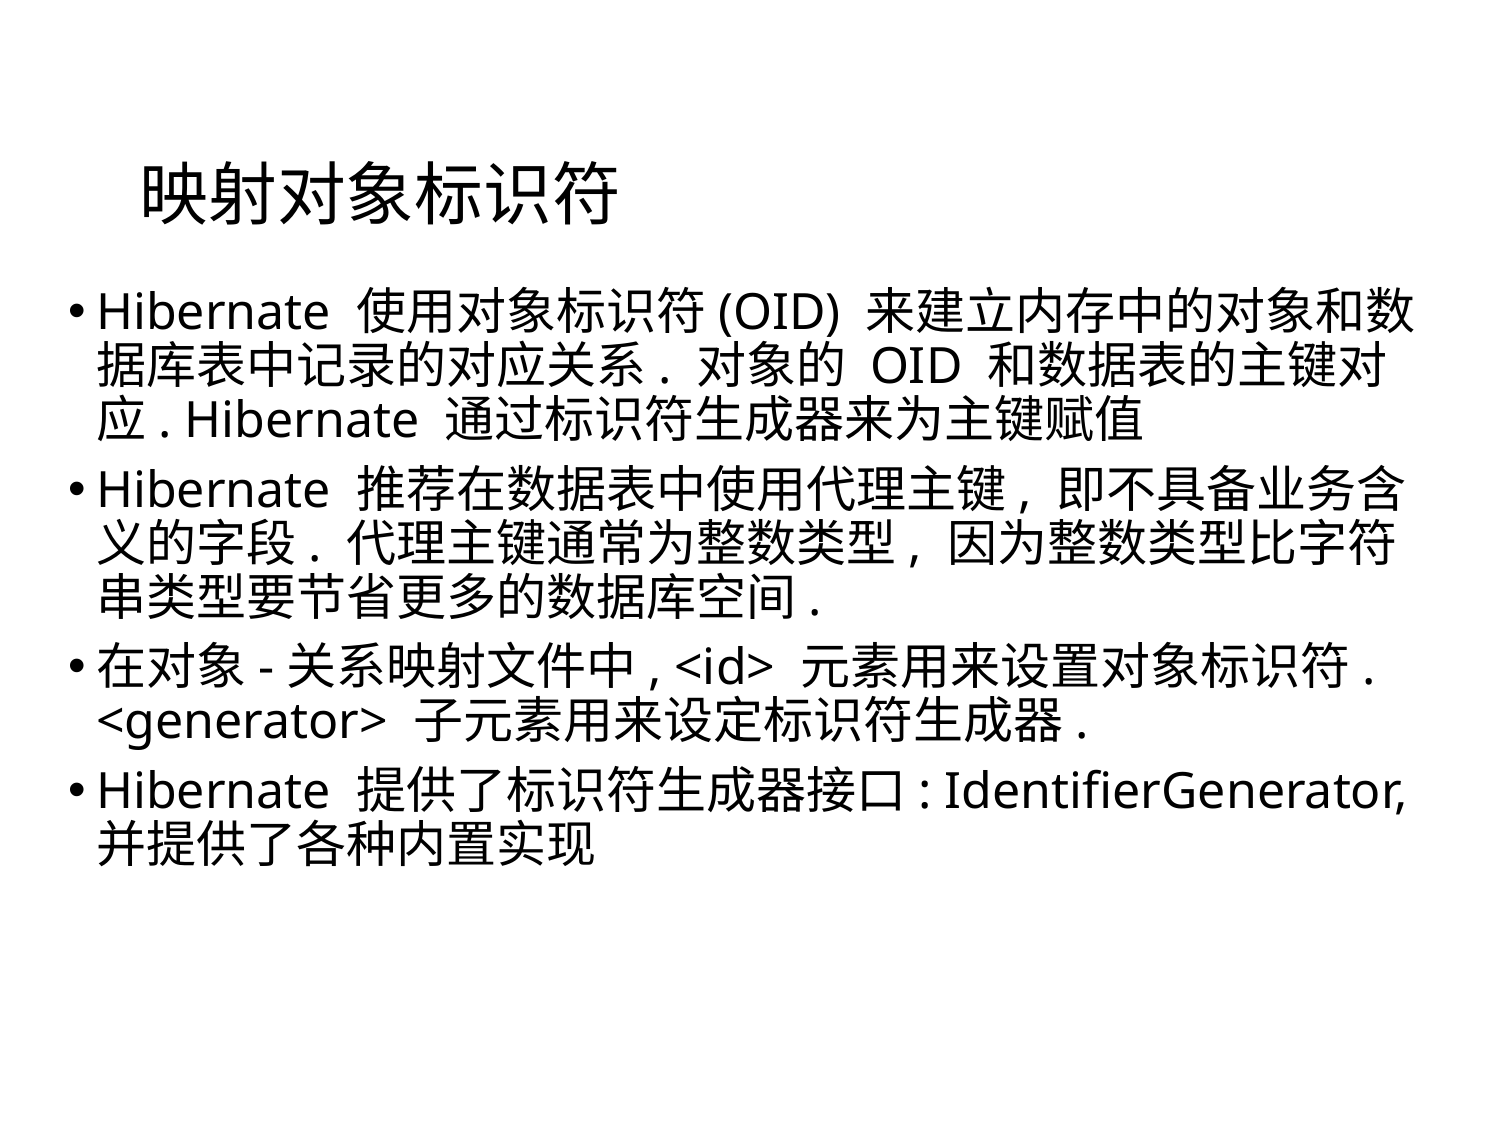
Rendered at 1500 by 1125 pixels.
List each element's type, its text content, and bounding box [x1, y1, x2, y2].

title 映射对象标识符 [124, 103, 1400, 278]
list Hibernate 使用对象标识符(OID) 来建立内存中的对象和数据库表中记录的对应关系. 对象的 OID 和数据表的主键对应. Hibernate 通过标识符生成器来为主键赋值 Hibernate 推荐在数据表中使用代理主键, 即不具备业务含义的字段. 代理主键通常为整数类型, 因为整数类型比字符串类型要节省更多的数据库空间. 在对象-关系映射文件中, <id> 元素用来设置对象标识符. <generator> 子元素用来设定标识符生成器. Hibernate 提供了标识符生成器接口: IdentifierGenerator, 并提供了各种内置实现 [53, 278, 1447, 989]
